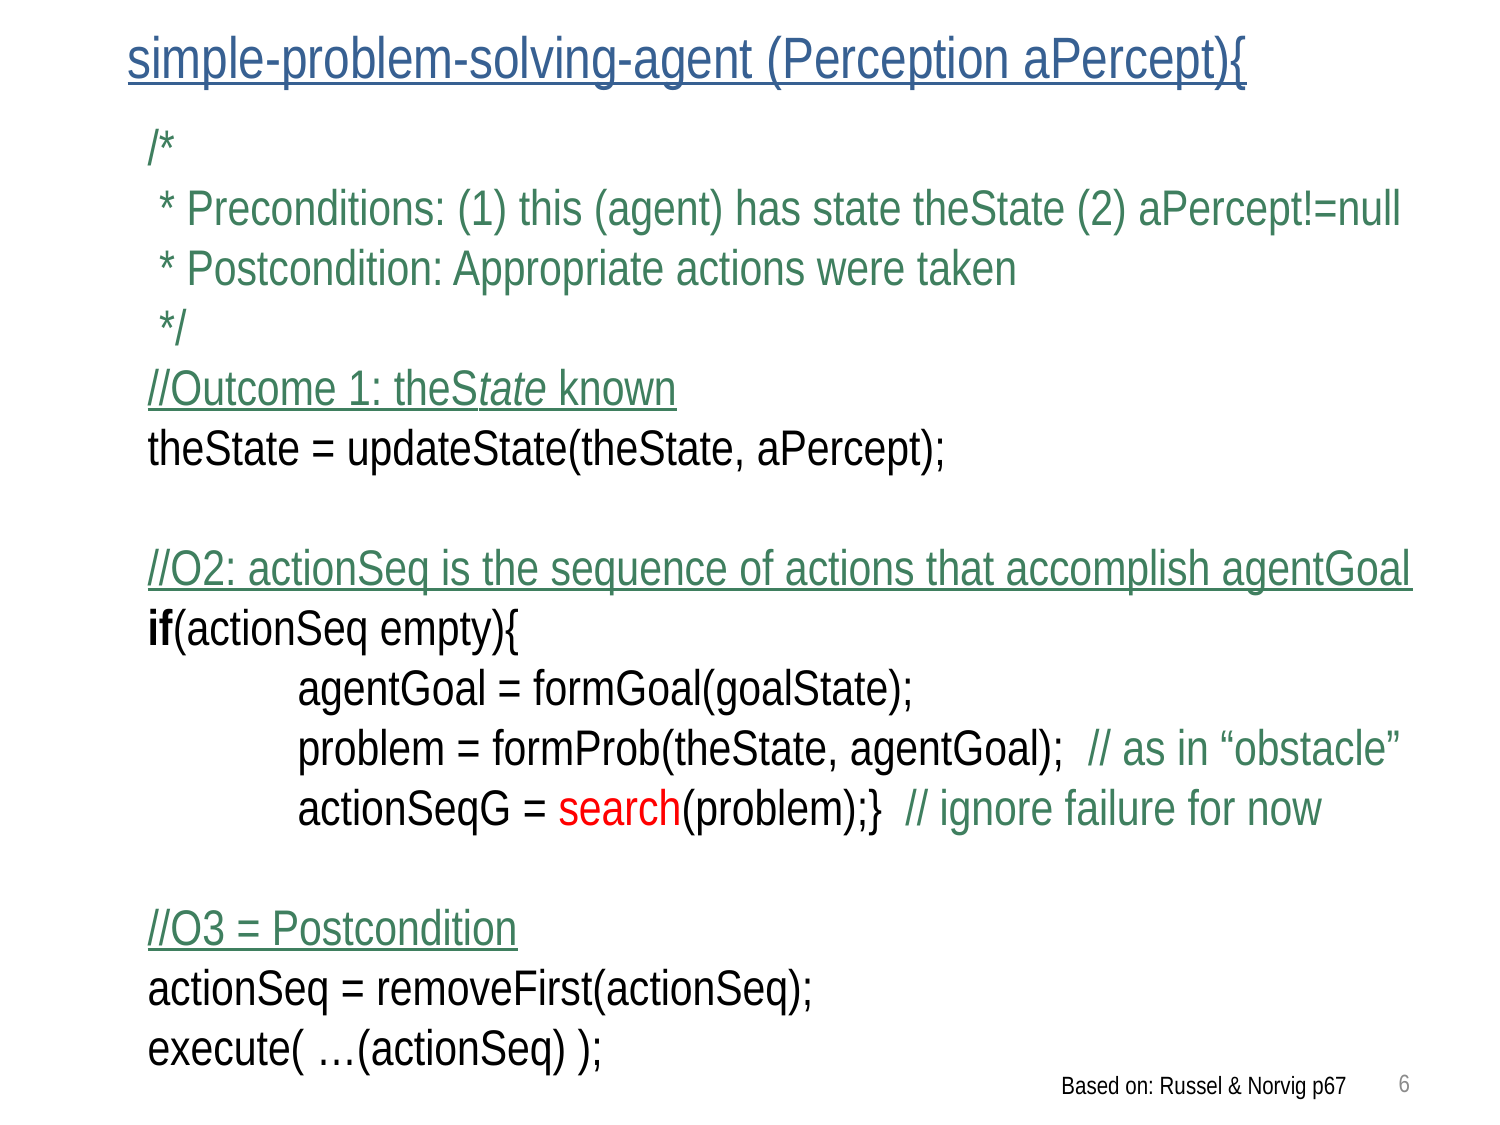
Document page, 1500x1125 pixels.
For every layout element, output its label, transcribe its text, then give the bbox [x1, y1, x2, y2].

text_box /* * Preconditions: (1) this (agent) has state theState (2) aPercept!=null * Postcondition: Appropriate actions were taken */ //Outcome 1: theState known theState = updateState(theState, aPercept); //O2: actionSeq is the sequence of actions that accomplish agentGoal if(actionSeq empty){ agentGoal = formGoal(goalState); problem = formProb(theState, agentGoal); // as in “obstacle” actionSeqG = search(problem);} // ignore failure for now //O3 = Postcondition actionSeq = removeFirst(actionSeq); execute( …(actionSeq) ); [132, 108, 1458, 1083]
title simple-problem-solving-agent (Perception aPercept){ [112, 2, 1496, 108]
slide_number 6 [1363, 1062, 1425, 1103]
text_box Based on: Russel & Norvig p67 [1037, 1062, 1363, 1108]
